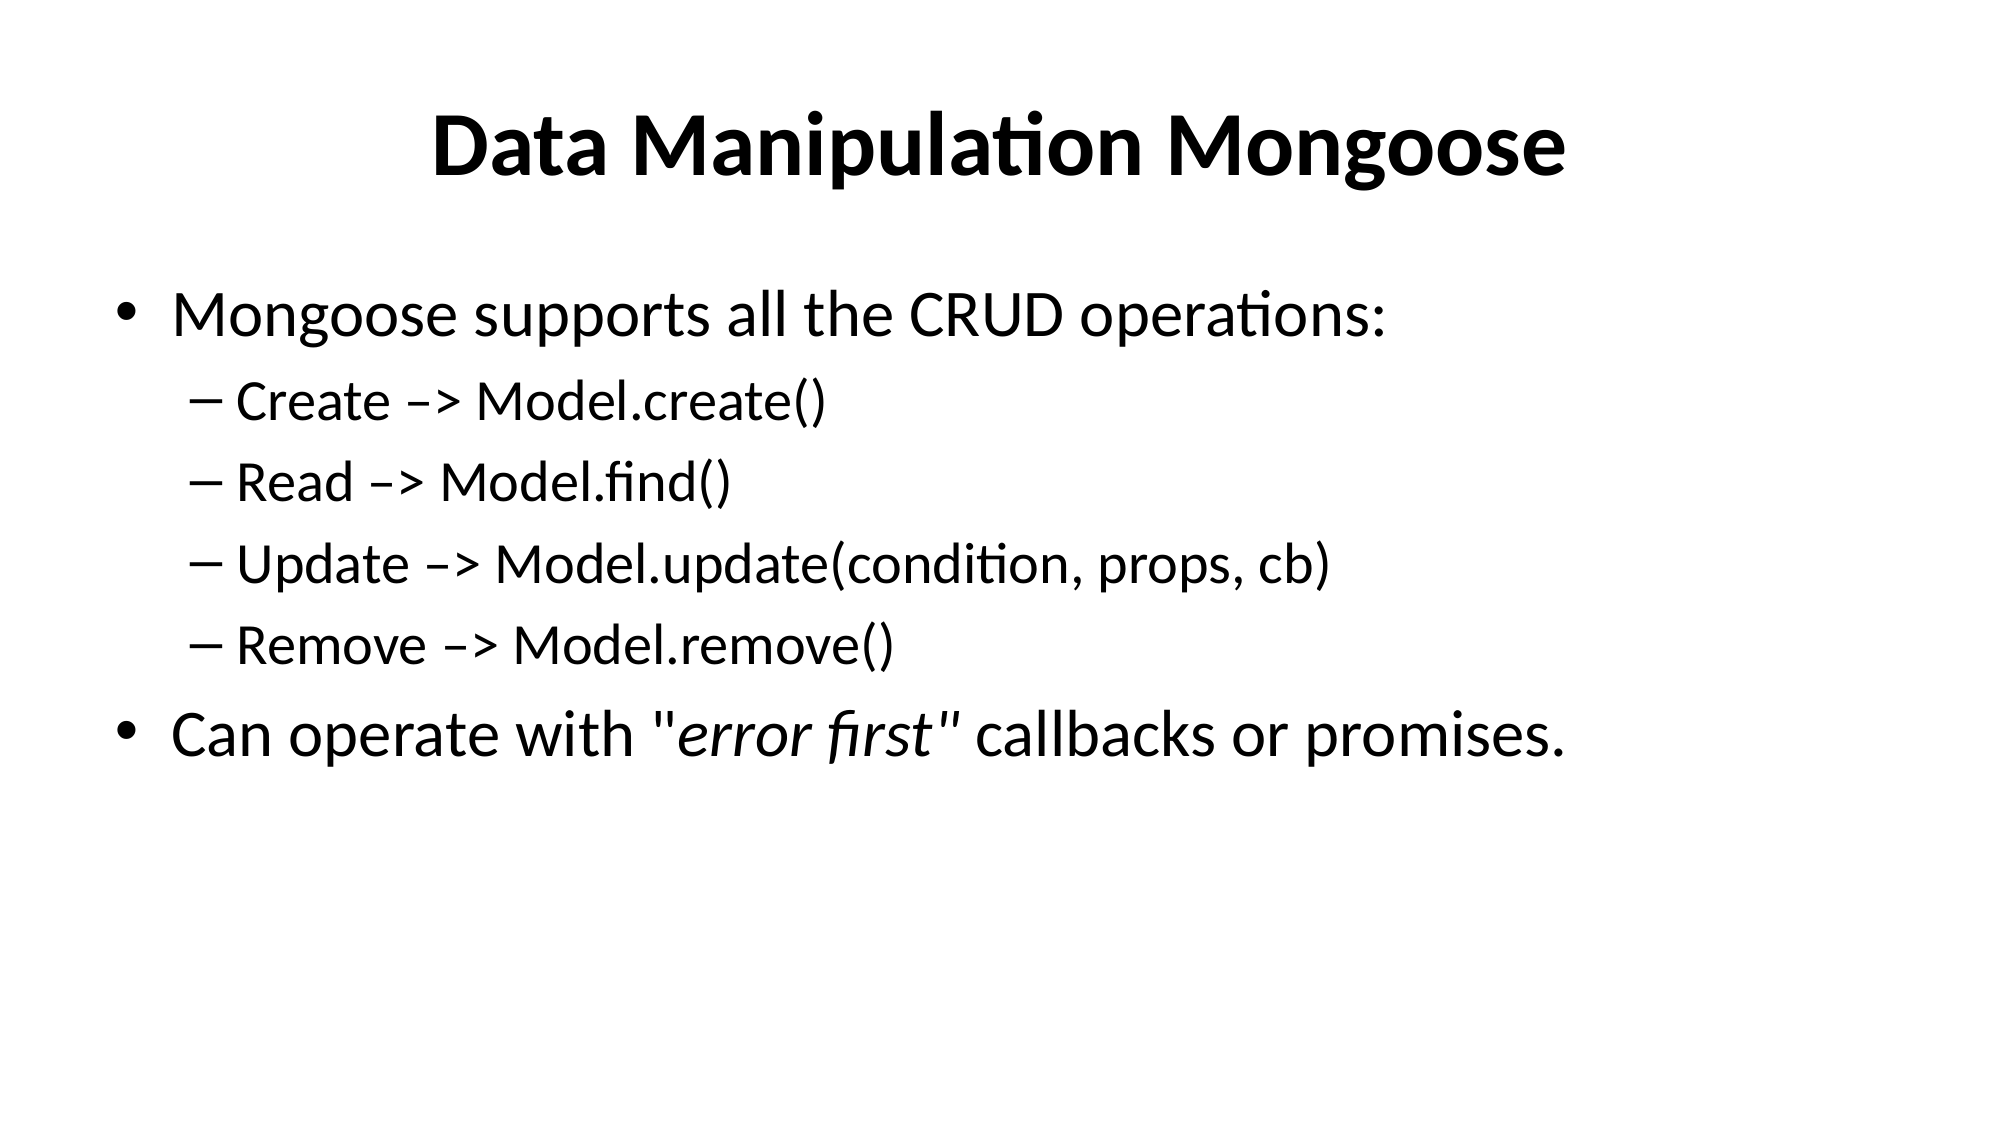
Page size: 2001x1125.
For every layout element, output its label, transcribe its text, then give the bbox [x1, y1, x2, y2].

title Data Manipulation Mongoose [99, 45, 1900, 233]
list Mongoose supports all the CRUD operations: Create –> Model.create() Read –> Model.find() Update –> Model.update(condition, props, cb) Remove –> Model.remove() Can operate with "error first" callbacks or promises. [99, 262, 1900, 1005]
